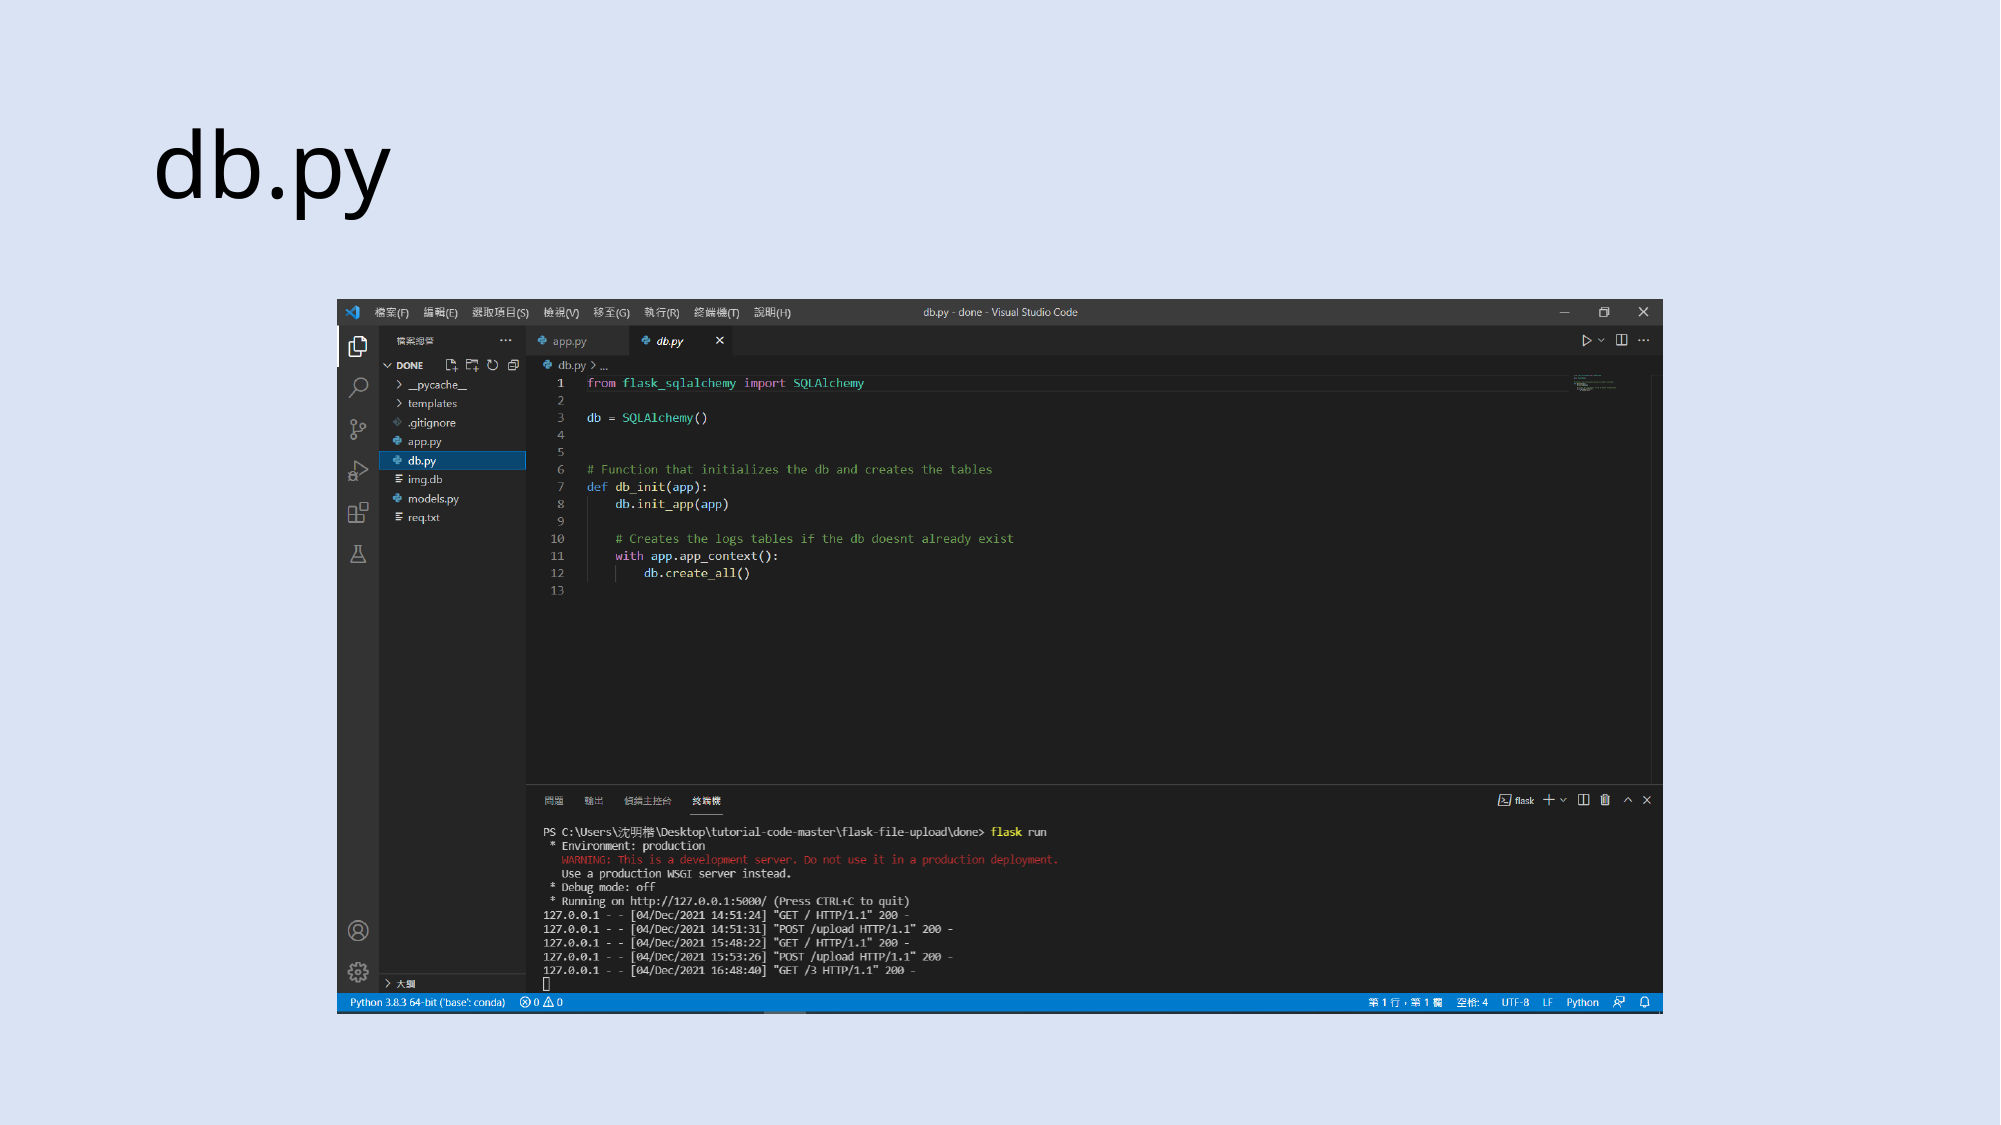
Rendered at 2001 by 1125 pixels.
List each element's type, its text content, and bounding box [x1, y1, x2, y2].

title db.py [137, 59, 1863, 278]
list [337, 299, 1663, 1014]
